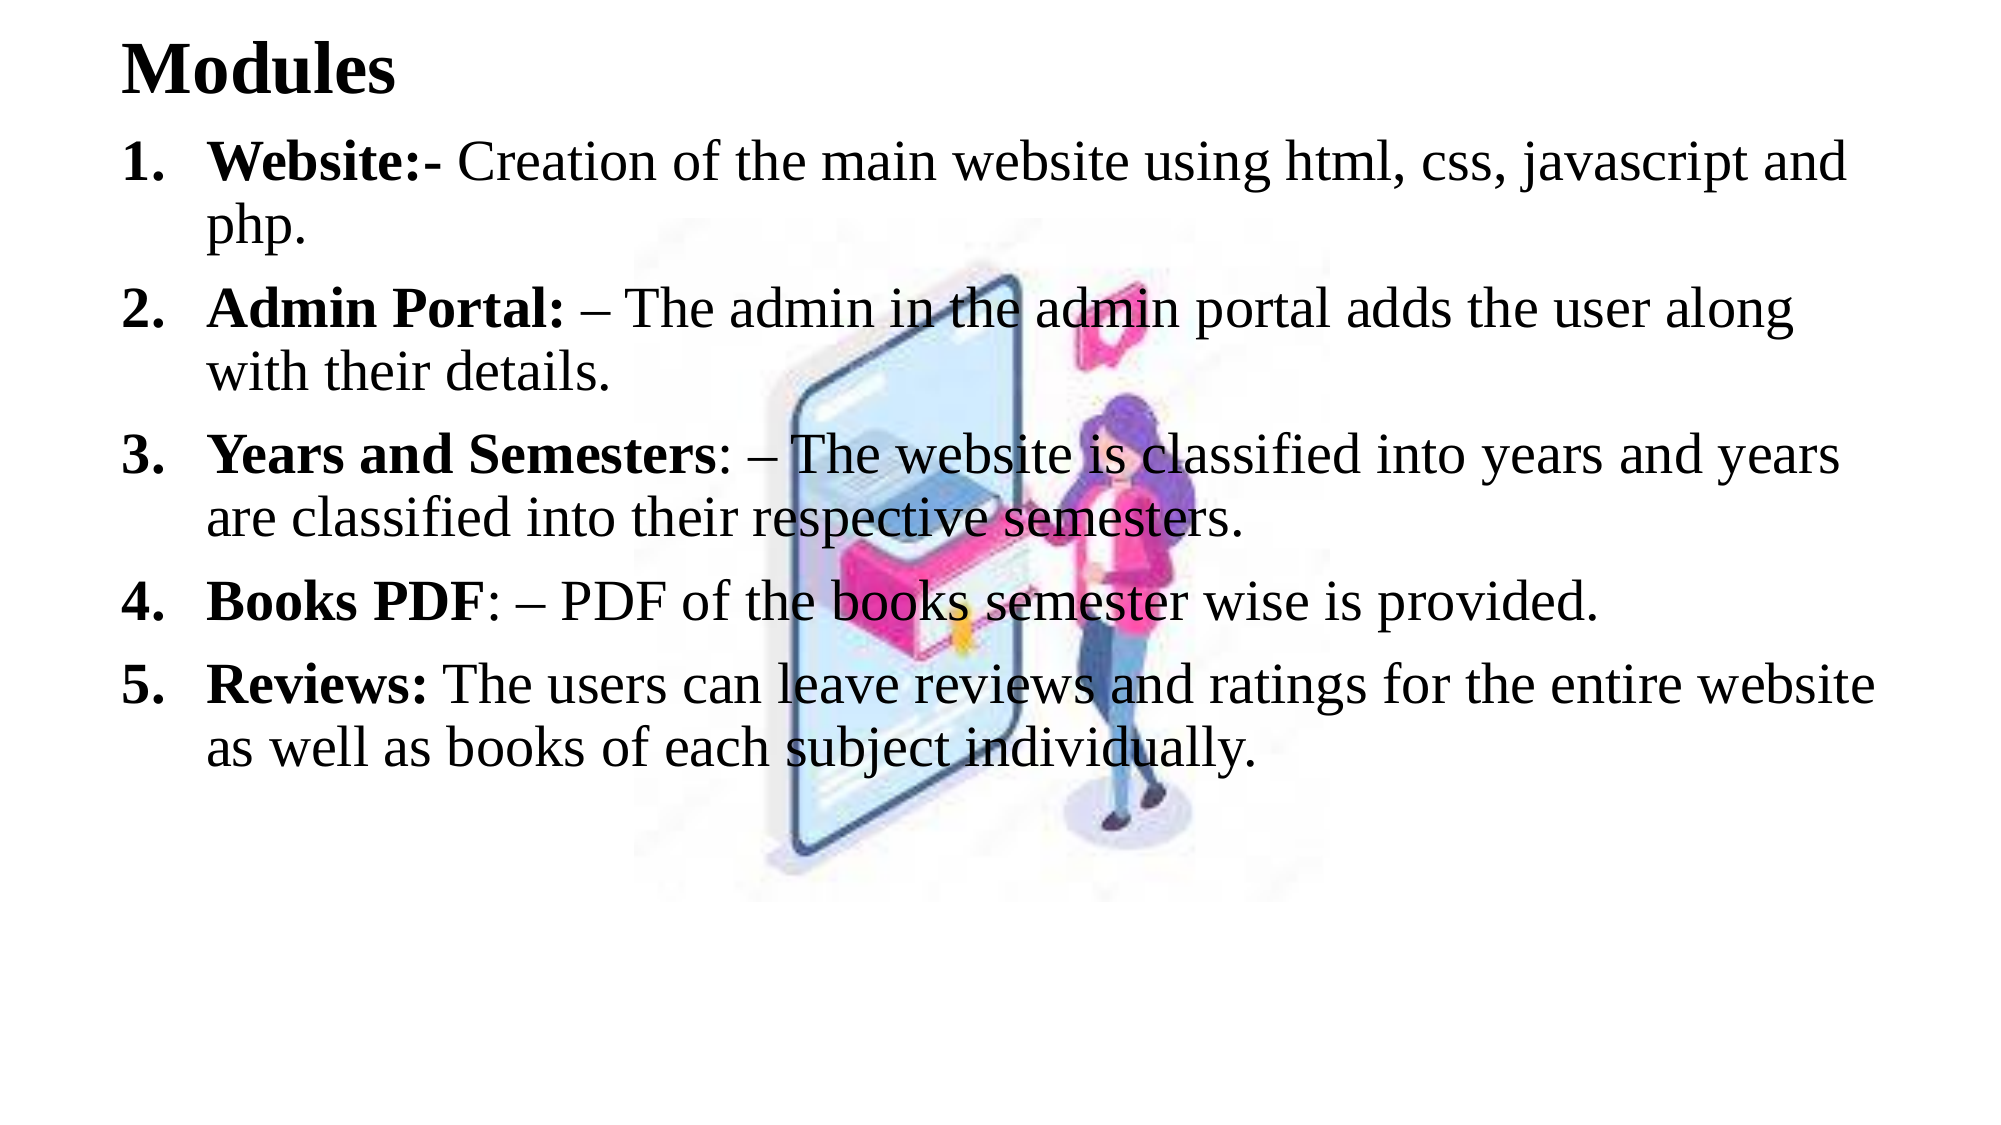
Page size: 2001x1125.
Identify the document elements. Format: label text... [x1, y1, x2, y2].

list Modules Website:- Creation of the main website using html, css, javascript and php. Admin Portal: – The admin in the admin portal adds the user along with their details. Years and Semesters: – The website is classified into years and years are classified into their respective semesters. Books PDF: – PDF of the books semester wise is provided. Reviews: The users can leave reviews and ratings for the entire website as well as books of each subject individually. [106, 21, 1929, 1079]
picture [633, 218, 1330, 903]
